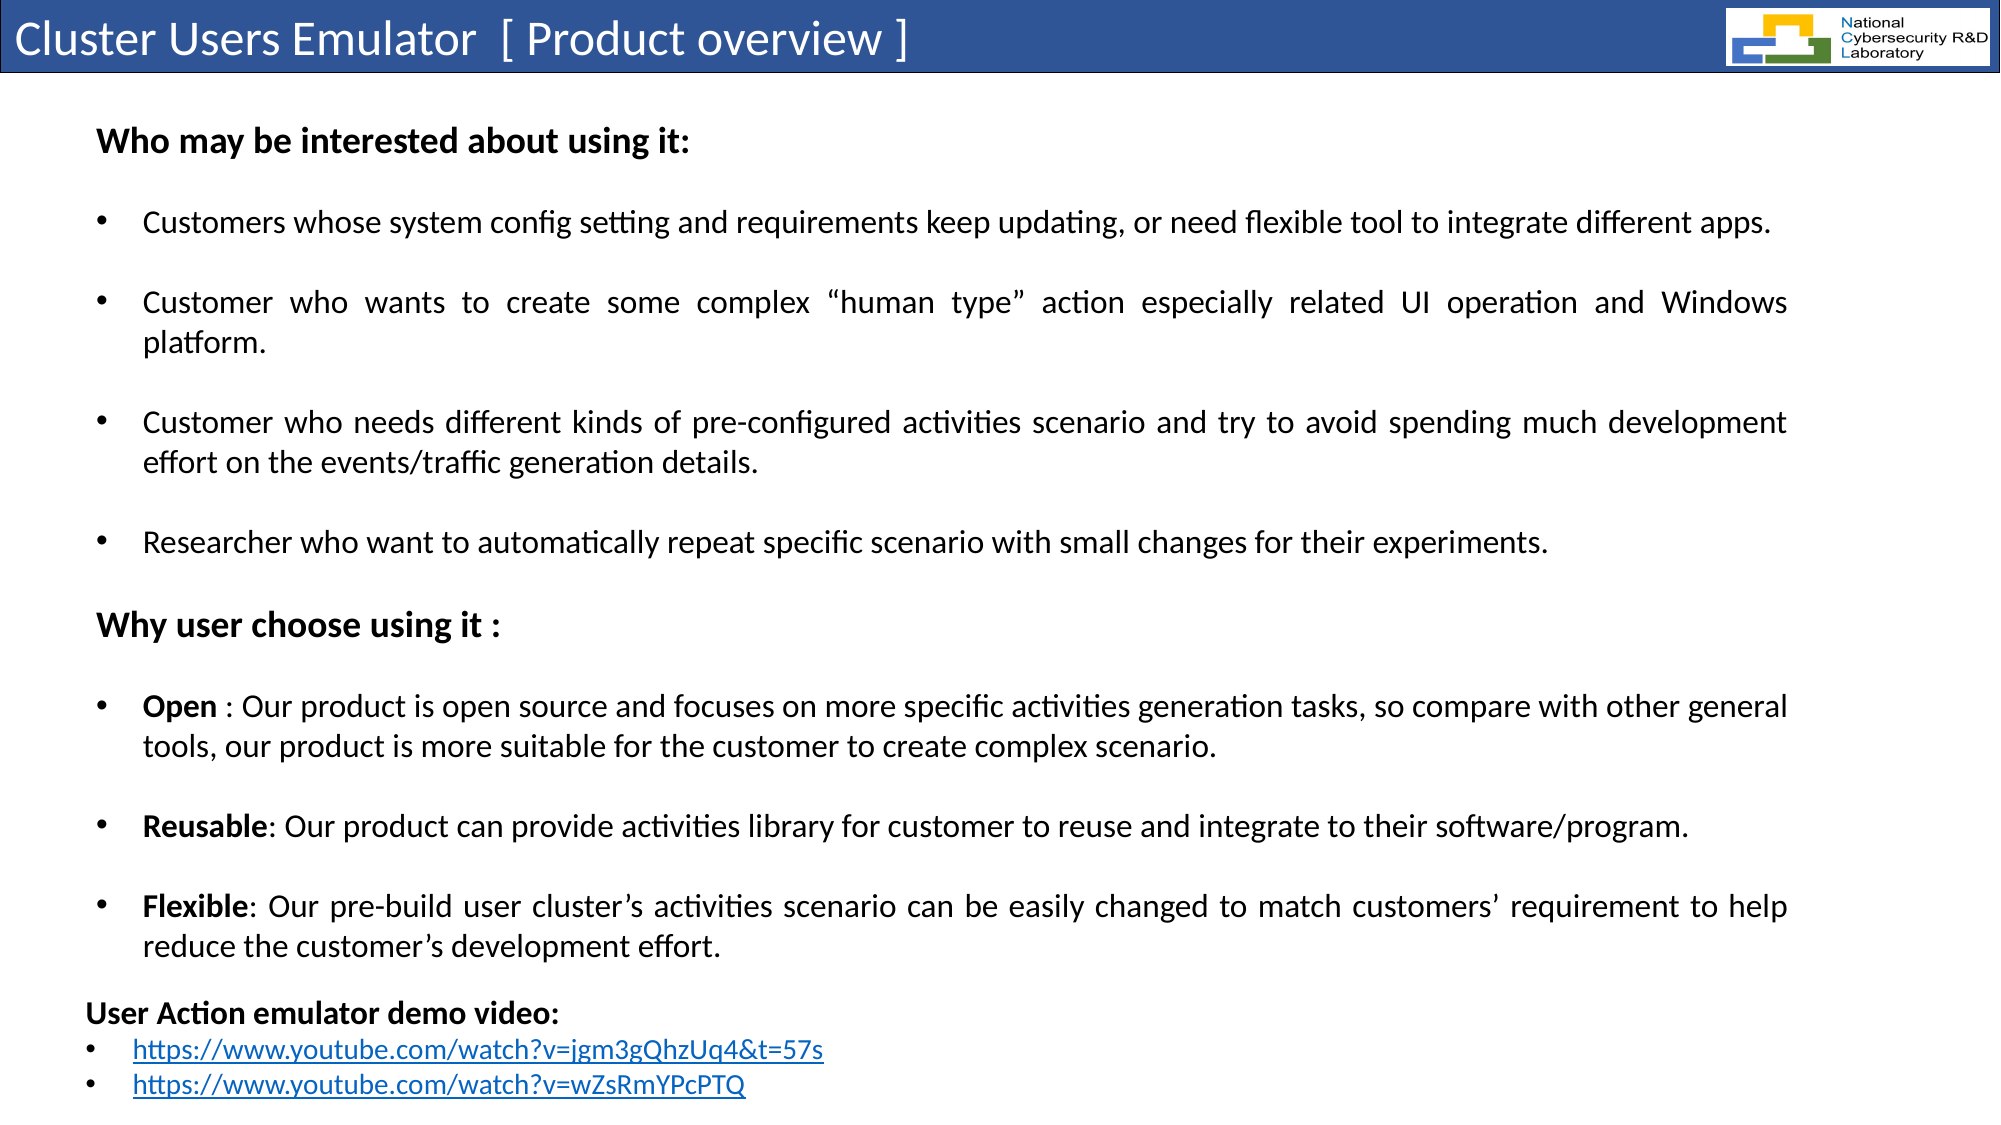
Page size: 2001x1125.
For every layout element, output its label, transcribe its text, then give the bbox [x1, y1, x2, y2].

text_box Cluster Users Emulator [ Product overview ] [0, 0, 2000, 73]
picture [1726, 8, 1990, 66]
text_box Who may be interested about using it: Customers whose system config setting and requirements keep updating, or need flexible tool to integrate different apps. Customer who wants to create some complex “human type” action especially related UI operation and Windows platform. Customer who needs different kinds of pre-configured activities scenario and try to avoid spending much development effort on the events/traffic generation details. Researcher who want to automatically repeat specific scenario with small changes for their experiments. Why user choose using it : Open : Our product is open source and focuses on more specific activities generation tasks, so compare with other general tools, our product is more suitable for the customer to create complex scenario. Reusable: Our product can provide activities library for customer to reuse and integrate to their software/program. Flexible: Our pre-build user cluster’s activities scenario can be easily changed to match customers’ requirement to help reduce the customer’s development effort. [81, 108, 1805, 983]
text_box User Action emulator demo video: https://www.youtube.com/watch?v=jgm3gQhzUq4&t=57s https://www.youtube.com/watch?v=wZsRmYPcPTQ [70, 983, 1929, 1108]
